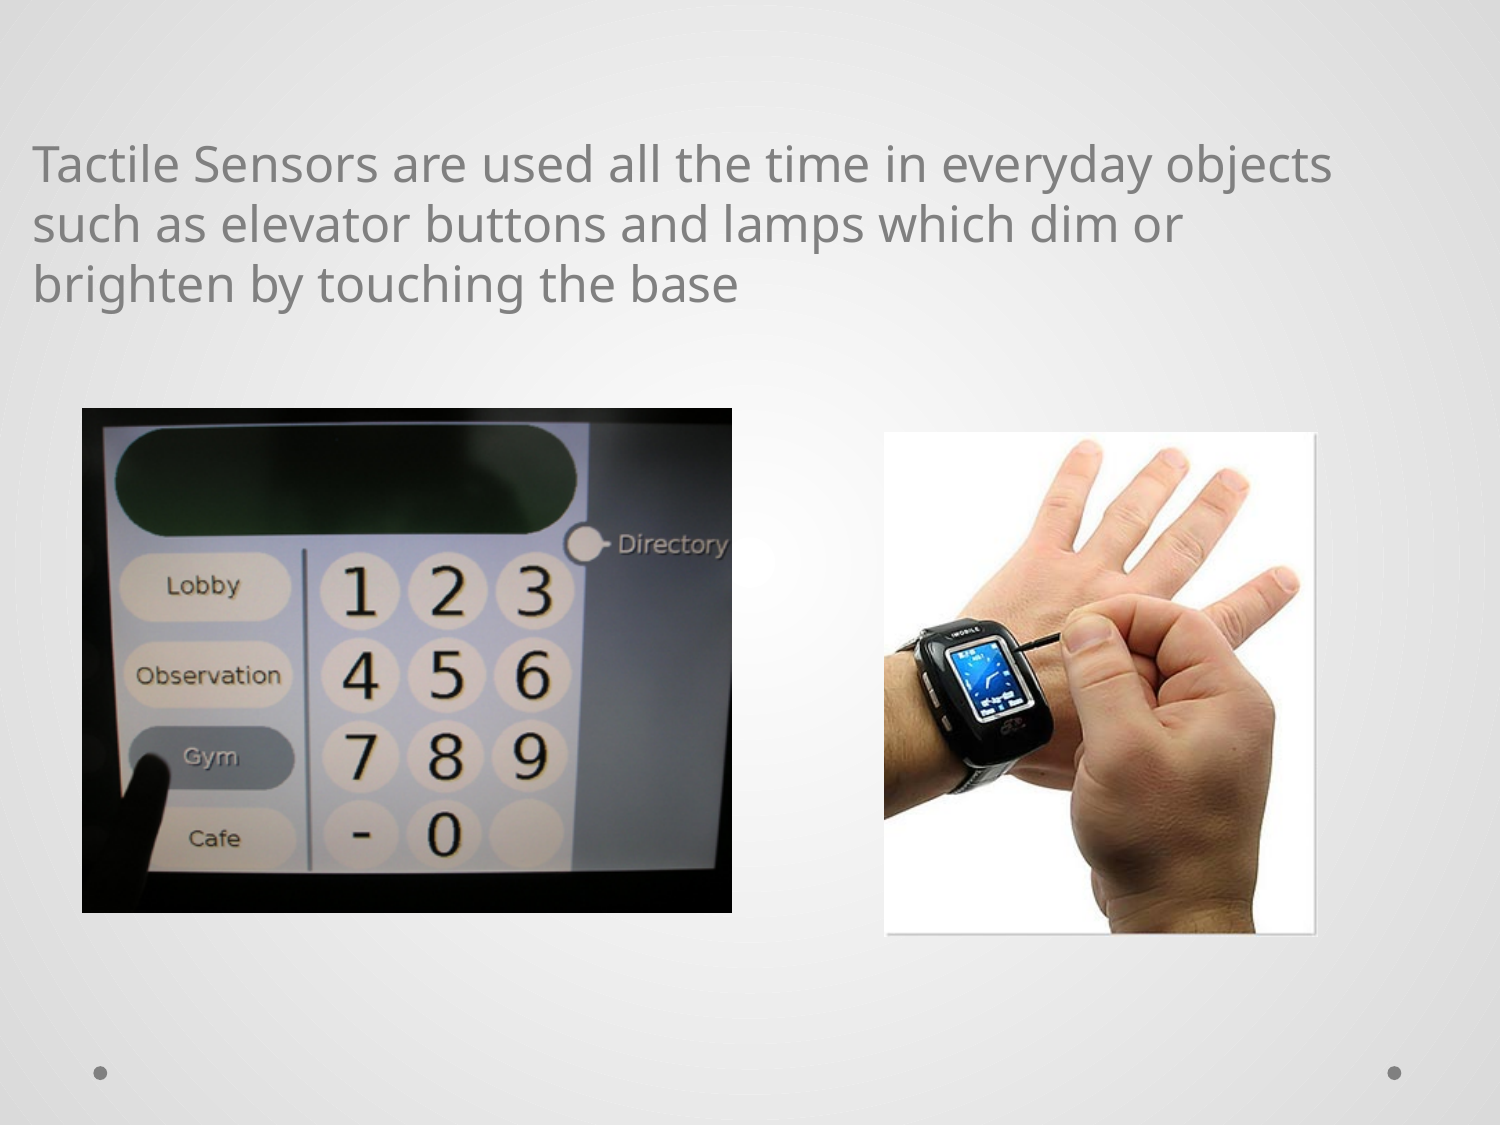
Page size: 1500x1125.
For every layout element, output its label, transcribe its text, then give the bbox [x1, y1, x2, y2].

picture [884, 432, 1318, 937]
picture [81, 408, 733, 914]
list Tactile Sensors are used all the time in everyday objects such as elevator buttons and lamps which dim or brighten by touching the base [17, 125, 1368, 475]
